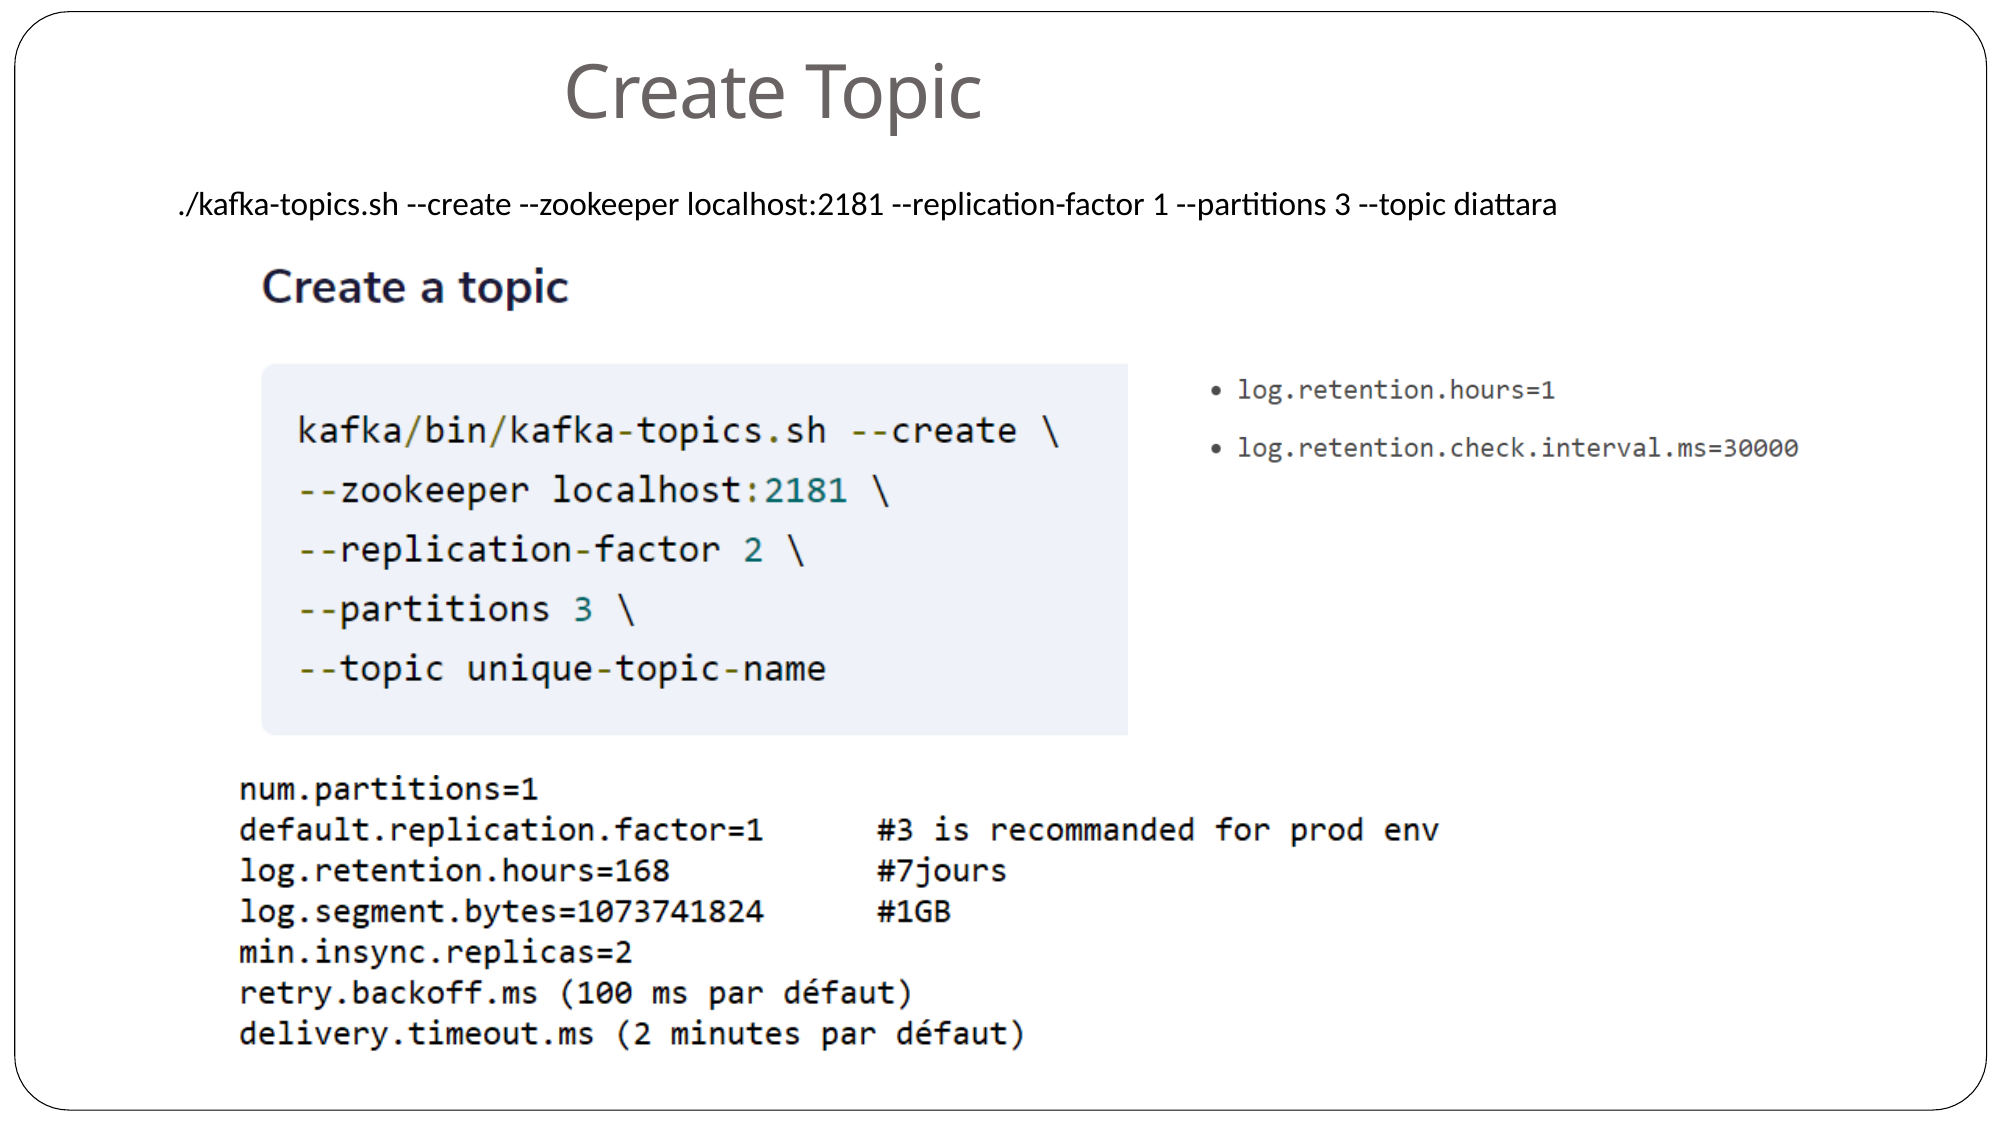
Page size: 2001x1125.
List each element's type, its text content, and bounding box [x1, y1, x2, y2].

picture [1148, 321, 1856, 481]
picture [236, 242, 1476, 1088]
title Create Topic [561, 41, 1149, 174]
text_box ./kafka-topics.sh --create --zookeeper localhost:2181 --replication-factor 1 --partitions 3 --topic diattara [162, 174, 2000, 230]
